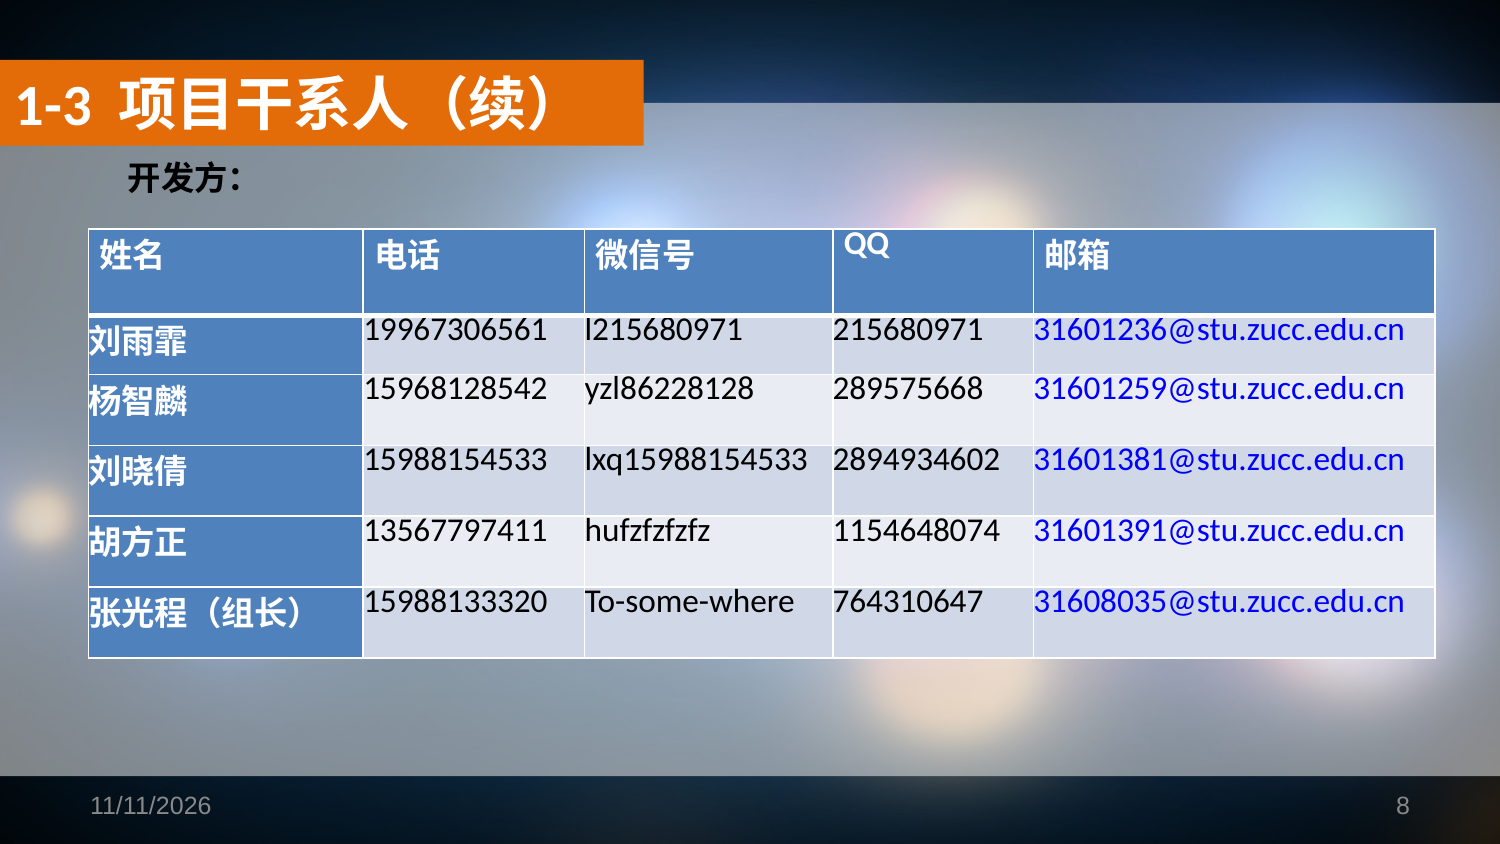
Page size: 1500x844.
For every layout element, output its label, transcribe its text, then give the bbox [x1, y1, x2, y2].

table_cell 15988133320 [364, 588, 584, 657]
table_cell 31601381@stu.zucc.edu.cn [1034, 446, 1434, 515]
table_cell 31608035@stu.zucc.edu.cn [1034, 588, 1434, 657]
text_box [0, 102, 1500, 777]
table_cell 19967306561 [364, 318, 584, 374]
table_cell To-some-where [585, 588, 832, 657]
table_cell 2894934602 [834, 446, 1033, 515]
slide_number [74, 781, 426, 828]
table_cell 764310647 [834, 588, 1033, 657]
table_header 电话 [364, 230, 584, 313]
table_cell 张光程（组长） [89, 588, 362, 657]
table_cell 胡方正 [89, 517, 362, 586]
table_cell 13567797411 [364, 517, 584, 586]
table_cell 289575668 [834, 375, 1033, 445]
table_header 姓名 [89, 230, 362, 313]
picture [0, 0, 1500, 102]
table_cell 刘晓倩 [89, 446, 362, 515]
table_cell 1154648074 [834, 517, 1033, 586]
table_header 微信号 [585, 230, 832, 313]
text_box 1-3 项目干系人（续） [0, 59, 656, 145]
table_cell yzl86228128 [585, 375, 832, 445]
table_cell 31601259@stu.zucc.edu.cn [1034, 375, 1434, 445]
slide_number 8 [1074, 781, 1426, 828]
table_cell l215680971 [585, 318, 832, 374]
table_cell lxq15988154533 [585, 446, 832, 515]
text_box 开发方： [113, 150, 276, 205]
table_cell 215680971 [834, 318, 1033, 374]
table_header QQ [834, 230, 1033, 313]
table_cell 31601236@stu.zucc.edu.cn [1034, 318, 1434, 374]
table_cell hufzfzfzfz [585, 517, 832, 586]
table_cell 刘雨霏 [89, 318, 362, 374]
table_cell 杨智麟 [89, 375, 362, 445]
table_cell 15968128542 [364, 375, 584, 445]
table_header 邮箱 [1034, 230, 1434, 313]
picture [0, 777, 1500, 844]
table_cell 31601391@stu.zucc.edu.cn [1034, 517, 1434, 586]
table_cell 15988154533 [364, 446, 584, 515]
